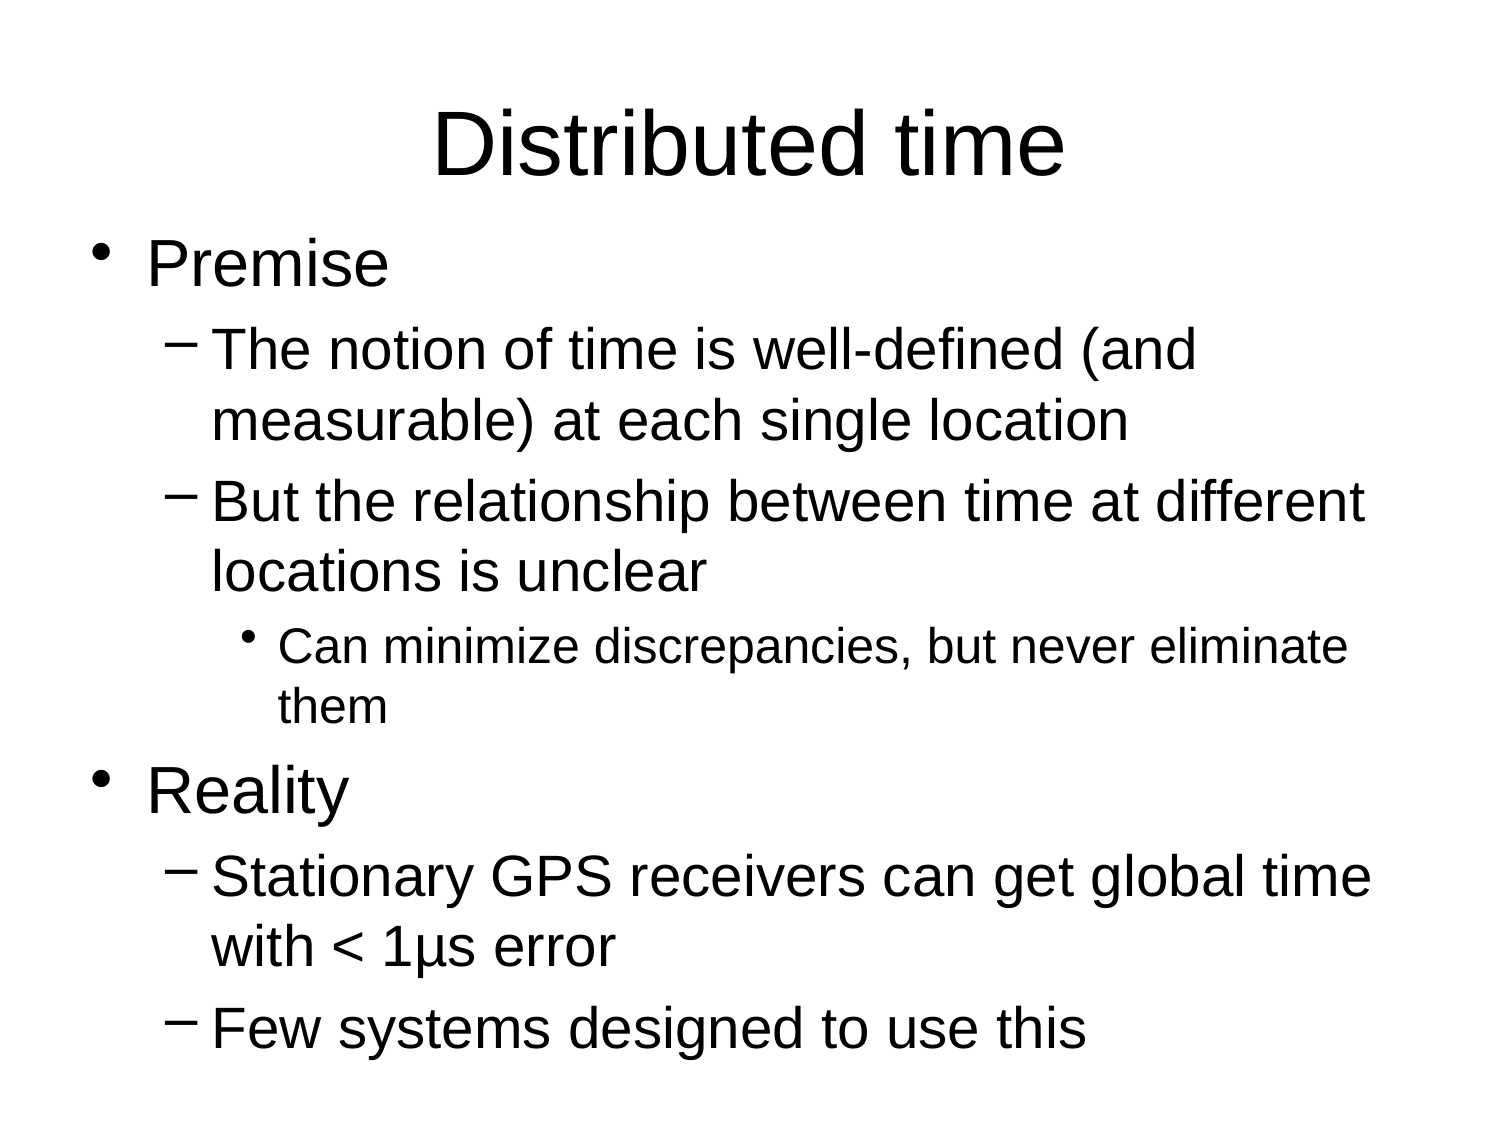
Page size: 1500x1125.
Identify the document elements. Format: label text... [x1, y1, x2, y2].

list Premise The notion of time is well-defined (and measurable) at each single location But the relationship between time at different locations is unclear Can minimize discrepancies, but never eliminate them Reality Stationary GPS receivers can get global time with < 1µs error Few systems designed to use this [75, 212, 1425, 955]
title Distributed time [75, 45, 1425, 212]
